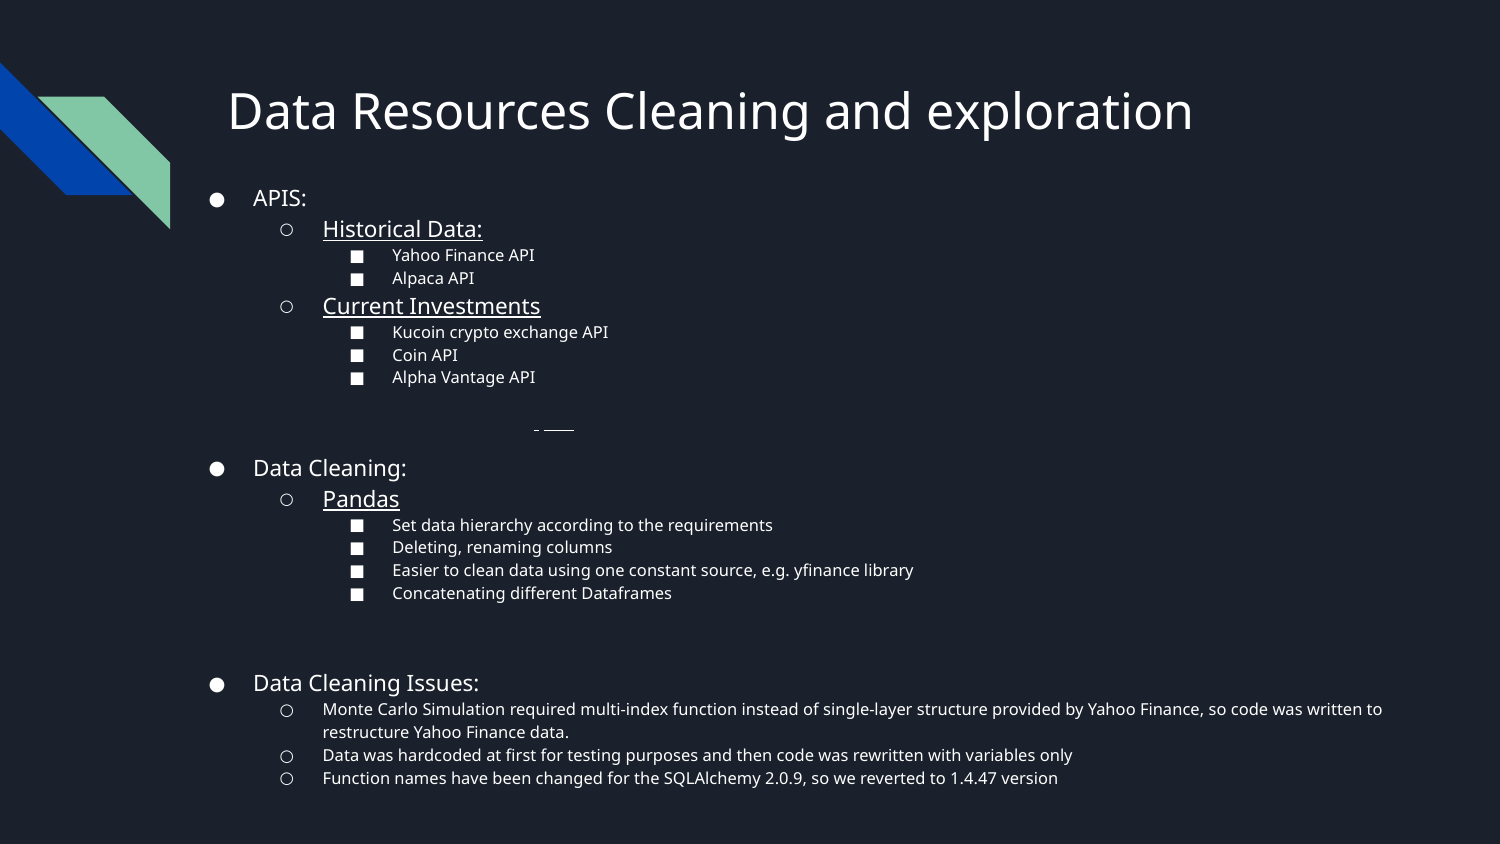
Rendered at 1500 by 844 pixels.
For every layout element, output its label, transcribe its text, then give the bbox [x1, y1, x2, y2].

list APIS: Historical Data: Yahoo Finance API Alpaca API Current Investments Kucoin crypto exchange API Coin API Alpha Vantage API Data Cleaning: Pandas Set data hierarchy according to the requirements Deleting, renaming columns Easier to clean data using one constant source, e.g. yfinance library Concatenating different Dataframes Data Cleaning Issues: Monte Carlo Simulation required multi-index function instead of single-layer structure provided by Yahoo Finance, so code was written to restructure Yahoo Finance data. Data was hardcoded at first for testing purposes and then code was rewritten with variables only Function names have been changed for the SQLAlchemy 2.0.9, so we reverted to 1.4.47 version [168, 165, 1434, 806]
title Data Resources Cleaning and exploration [212, 64, 1368, 165]
